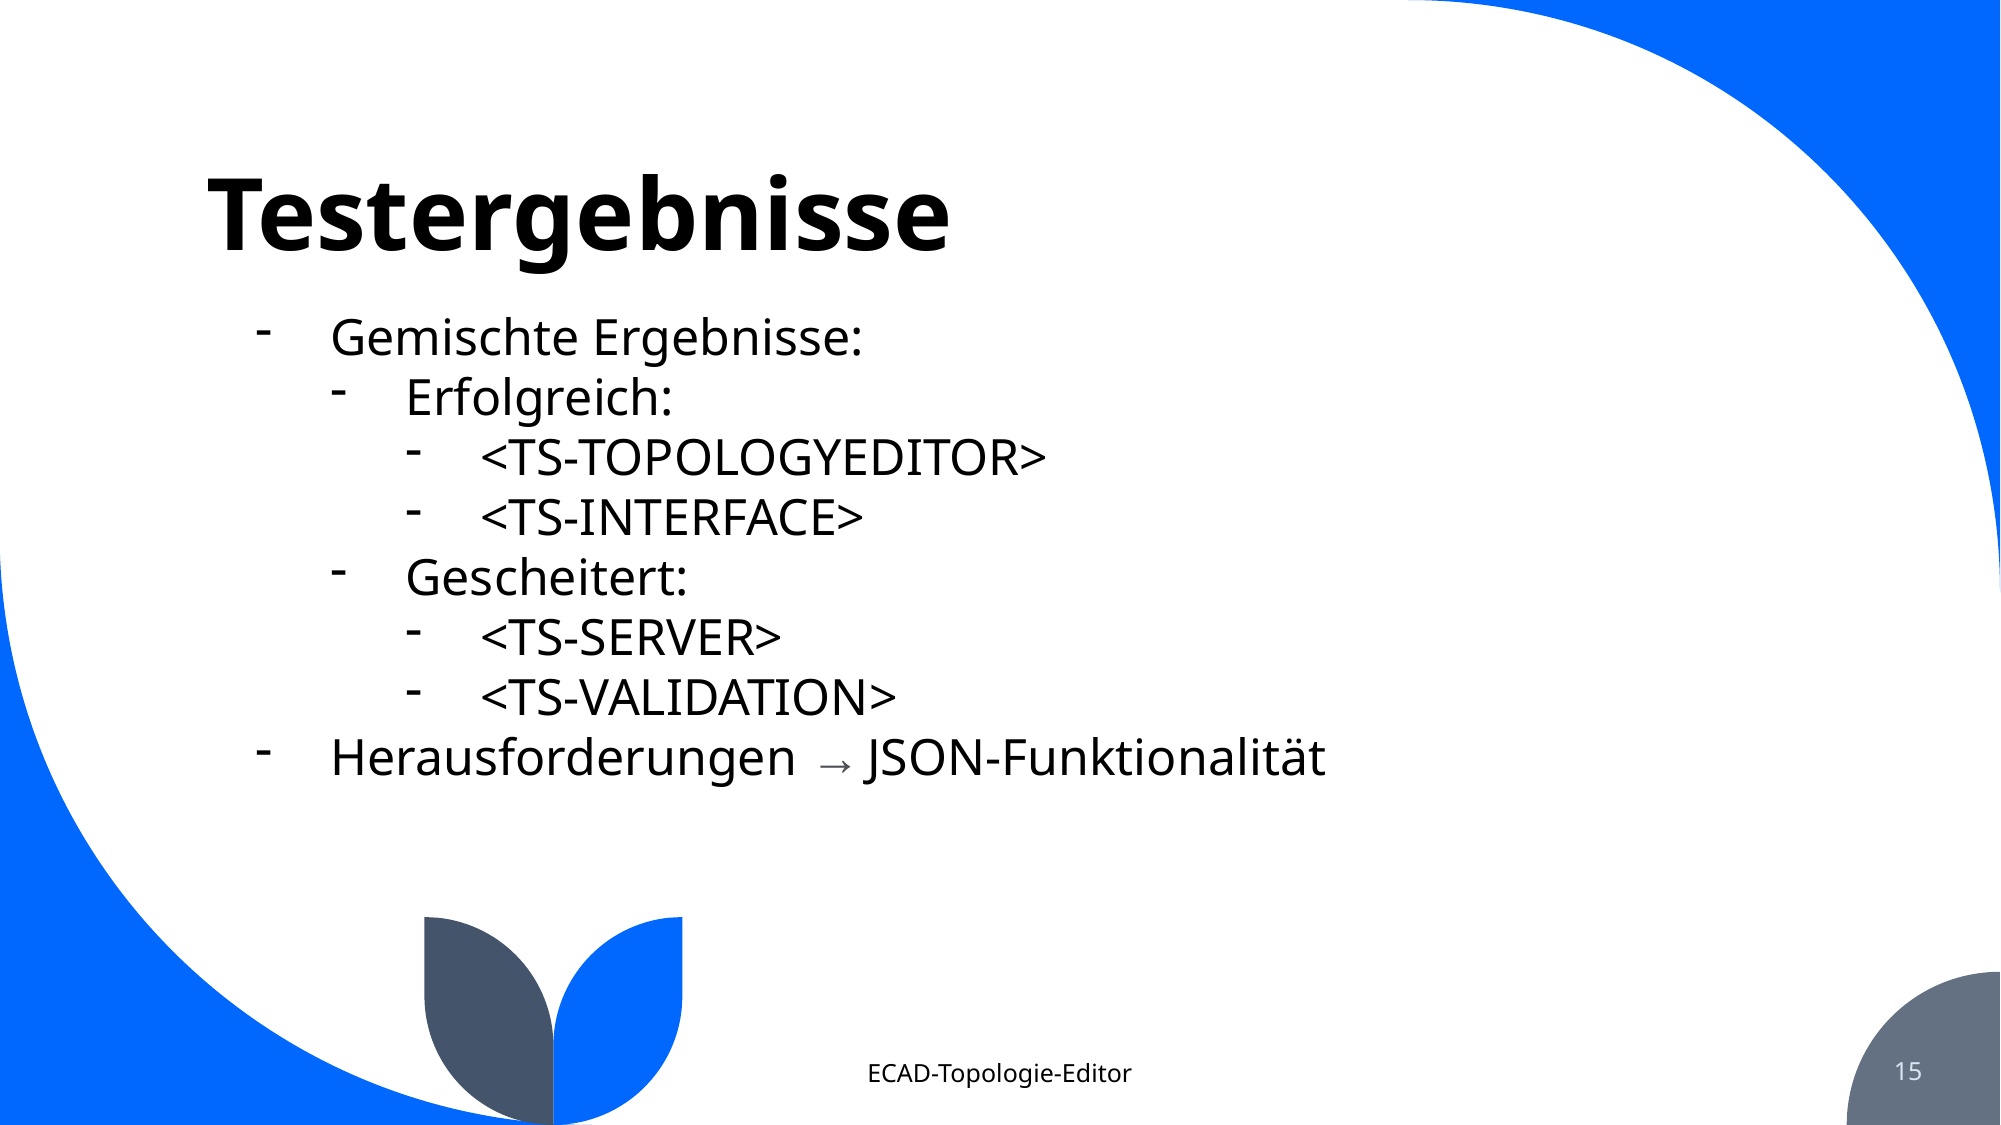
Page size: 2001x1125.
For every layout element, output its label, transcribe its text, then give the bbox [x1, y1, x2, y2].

footer ECAD-Topologie-Editor [662, 1042, 1338, 1103]
slide_number 15 [1665, 1042, 1938, 1103]
text_box Gemischte Ergebnisse: Erfolgreich: <TS-TOPOLOGYEDITOR> <TS-INTERFACE> Gescheitert: <TS-SERVER> <TS-VALIDATION> Herausforderungen ‭→ JSON-Funktionalität [240, 297, 1846, 943]
title Testergebnisse [191, 62, 1796, 280]
